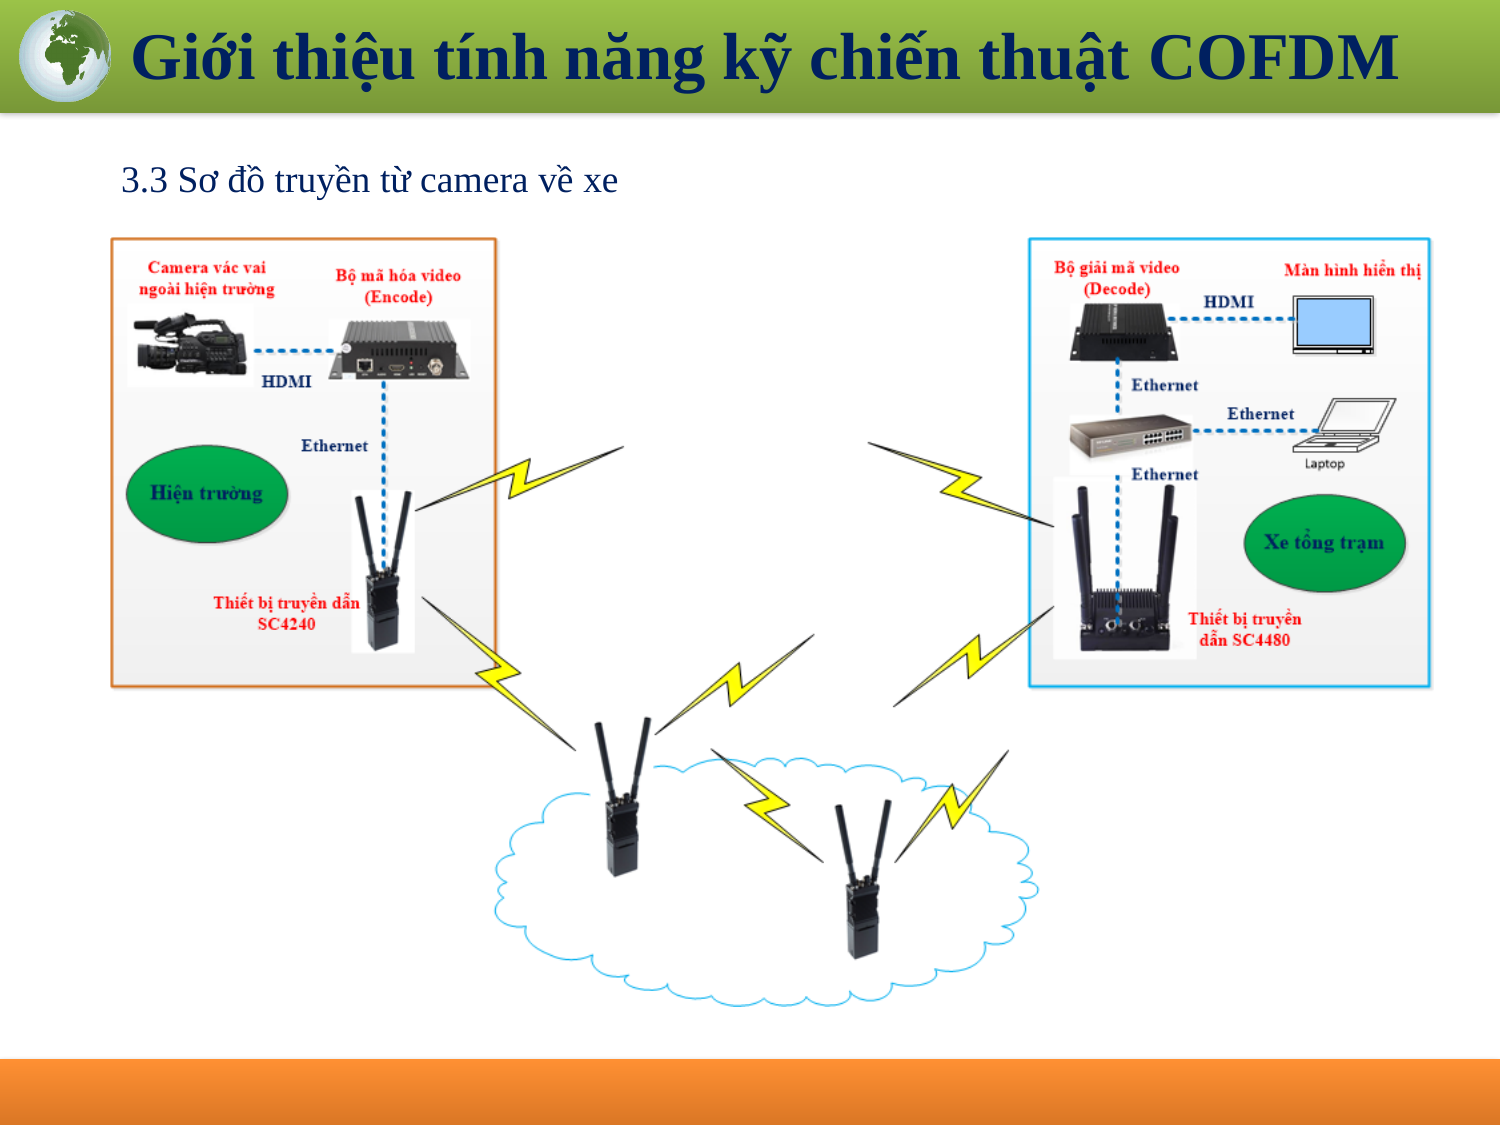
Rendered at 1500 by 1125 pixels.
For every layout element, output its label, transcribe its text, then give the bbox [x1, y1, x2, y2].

text_box [0, 1059, 1500, 1125]
text_box 3.3 Sơ đồ truyền từ camera về xe [106, 125, 1434, 208]
text_box Giới thiệu tính năng kỹ chiến thuật COFDM [115, 5, 1433, 101]
picture [19, 10, 111, 102]
text_box [0, 0, 1500, 113]
picture [110, 237, 1434, 1008]
